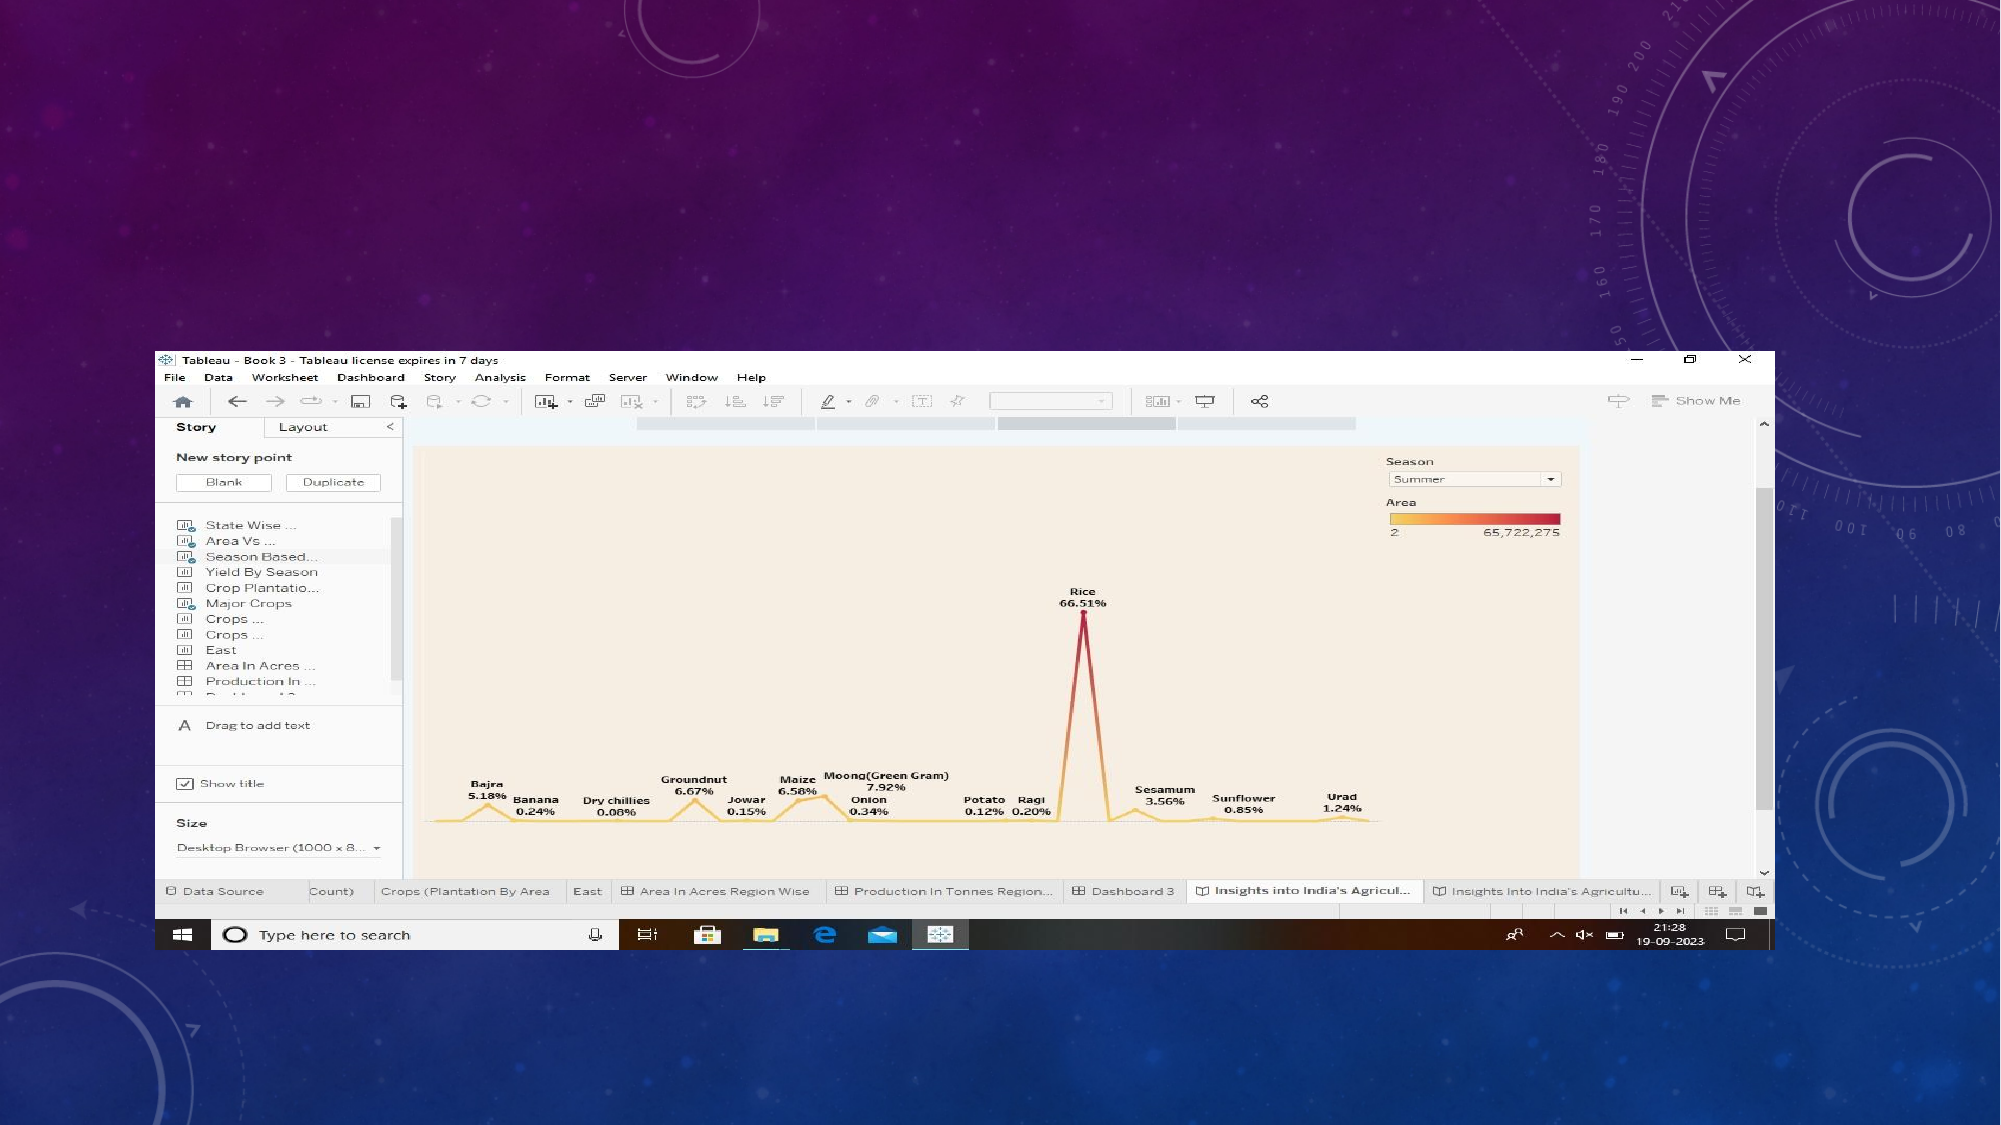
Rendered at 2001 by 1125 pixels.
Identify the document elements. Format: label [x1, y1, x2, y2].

list [154, 350, 1775, 951]
picture [0, 0, 2001, 1125]
